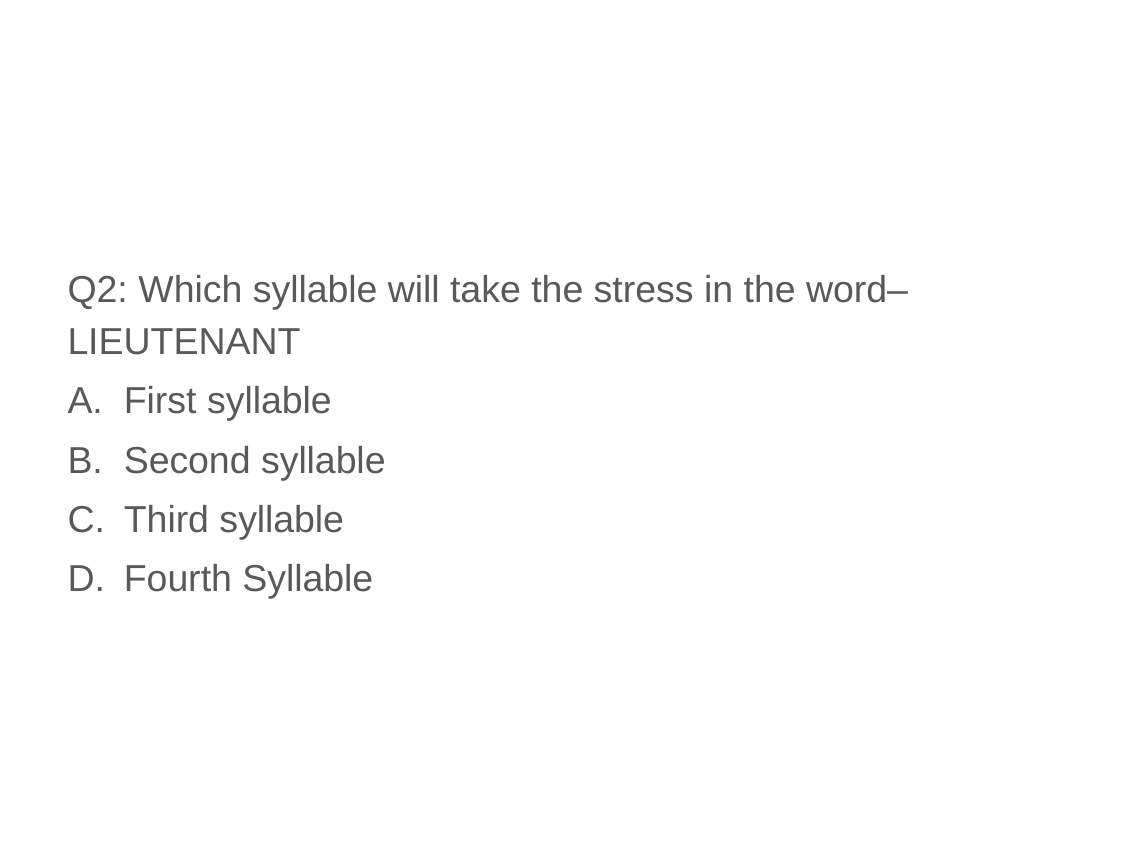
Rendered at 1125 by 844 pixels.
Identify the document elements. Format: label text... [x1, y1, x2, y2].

list Q2: Which syllable will take the stress in the word– LIEUTENANT First syllable Second syllable Third syllable Fourth Syllable [56, 253, 1069, 704]
